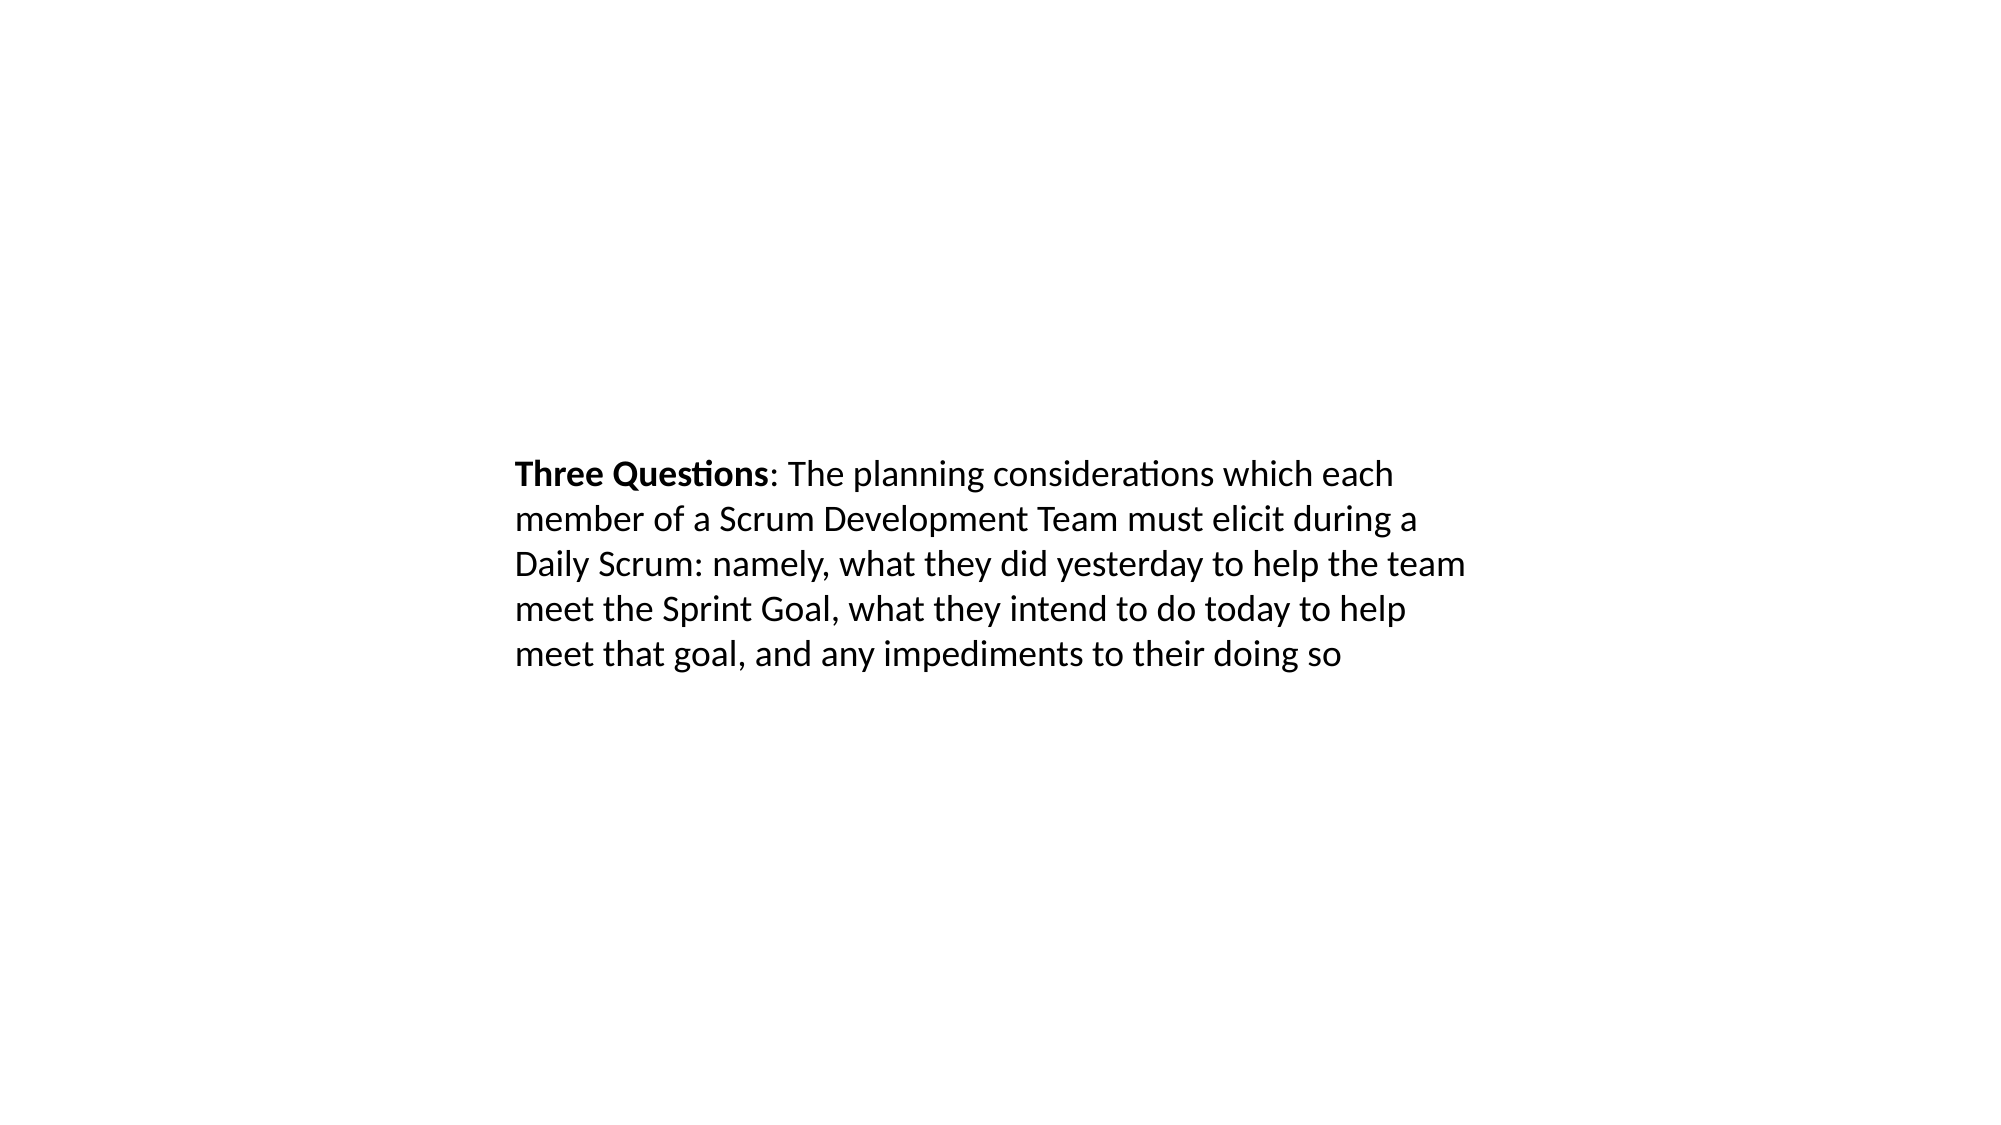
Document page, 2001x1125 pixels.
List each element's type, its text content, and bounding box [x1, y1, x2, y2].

text_box Three Questions: The planning considerations which each member of a Scrum Development Team must elicit during a Daily Scrum: namely, what they did yesterday to help the team meet the Sprint Goal, what they intend to do today to help meet that goal, and any impediments to their doing so [500, 441, 1500, 681]
